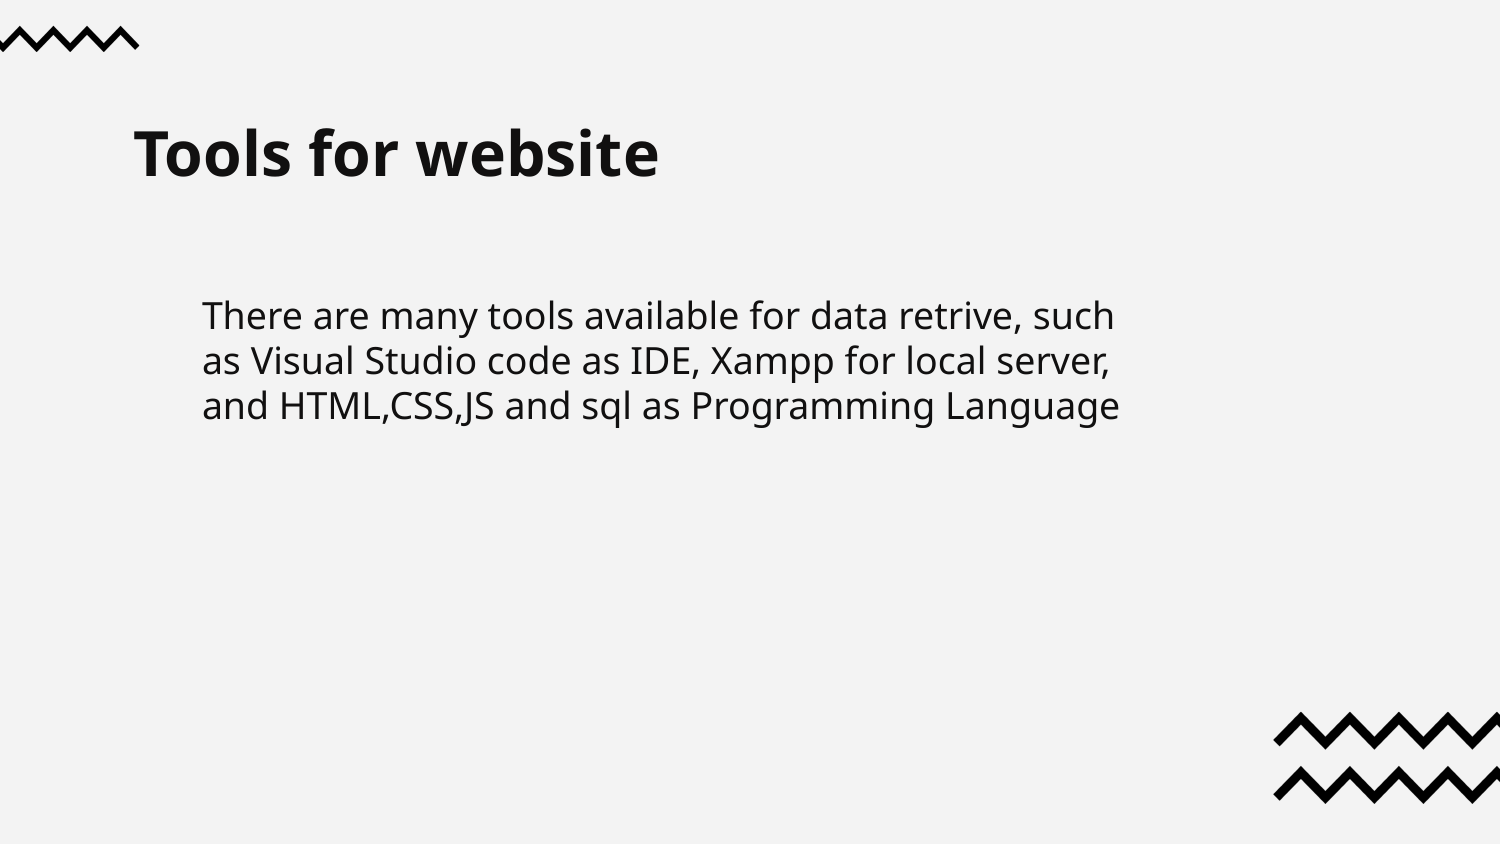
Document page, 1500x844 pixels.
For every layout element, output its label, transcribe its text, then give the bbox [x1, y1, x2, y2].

picture [1267, 702, 1500, 808]
title Tools for website [118, 98, 1382, 193]
picture [0, 22, 146, 55]
subtitle There are many tools available for data retrive, such as Visual Studio code as IDE, Xampp for local server, and HTML,CSS,JS and sql as Programming Language [187, 276, 1138, 612]
